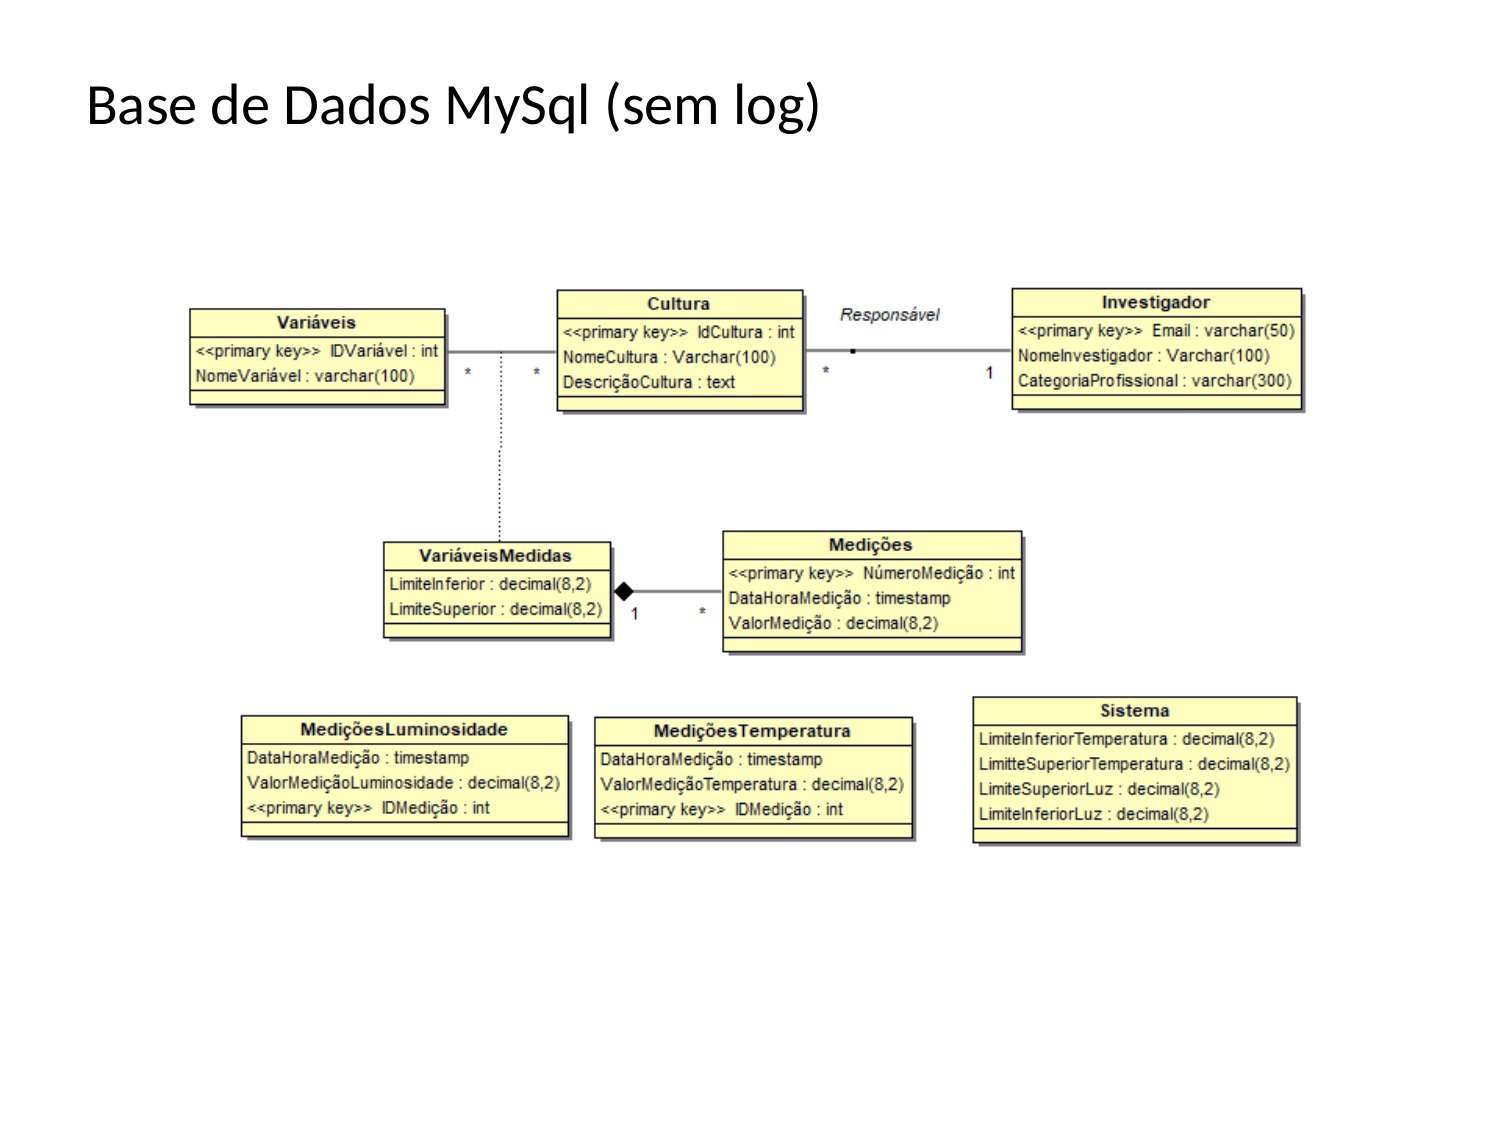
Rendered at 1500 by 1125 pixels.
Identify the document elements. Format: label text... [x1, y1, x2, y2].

text_box Base de Dados MySql (sem log) [29, 58, 880, 144]
picture [177, 260, 1323, 865]
